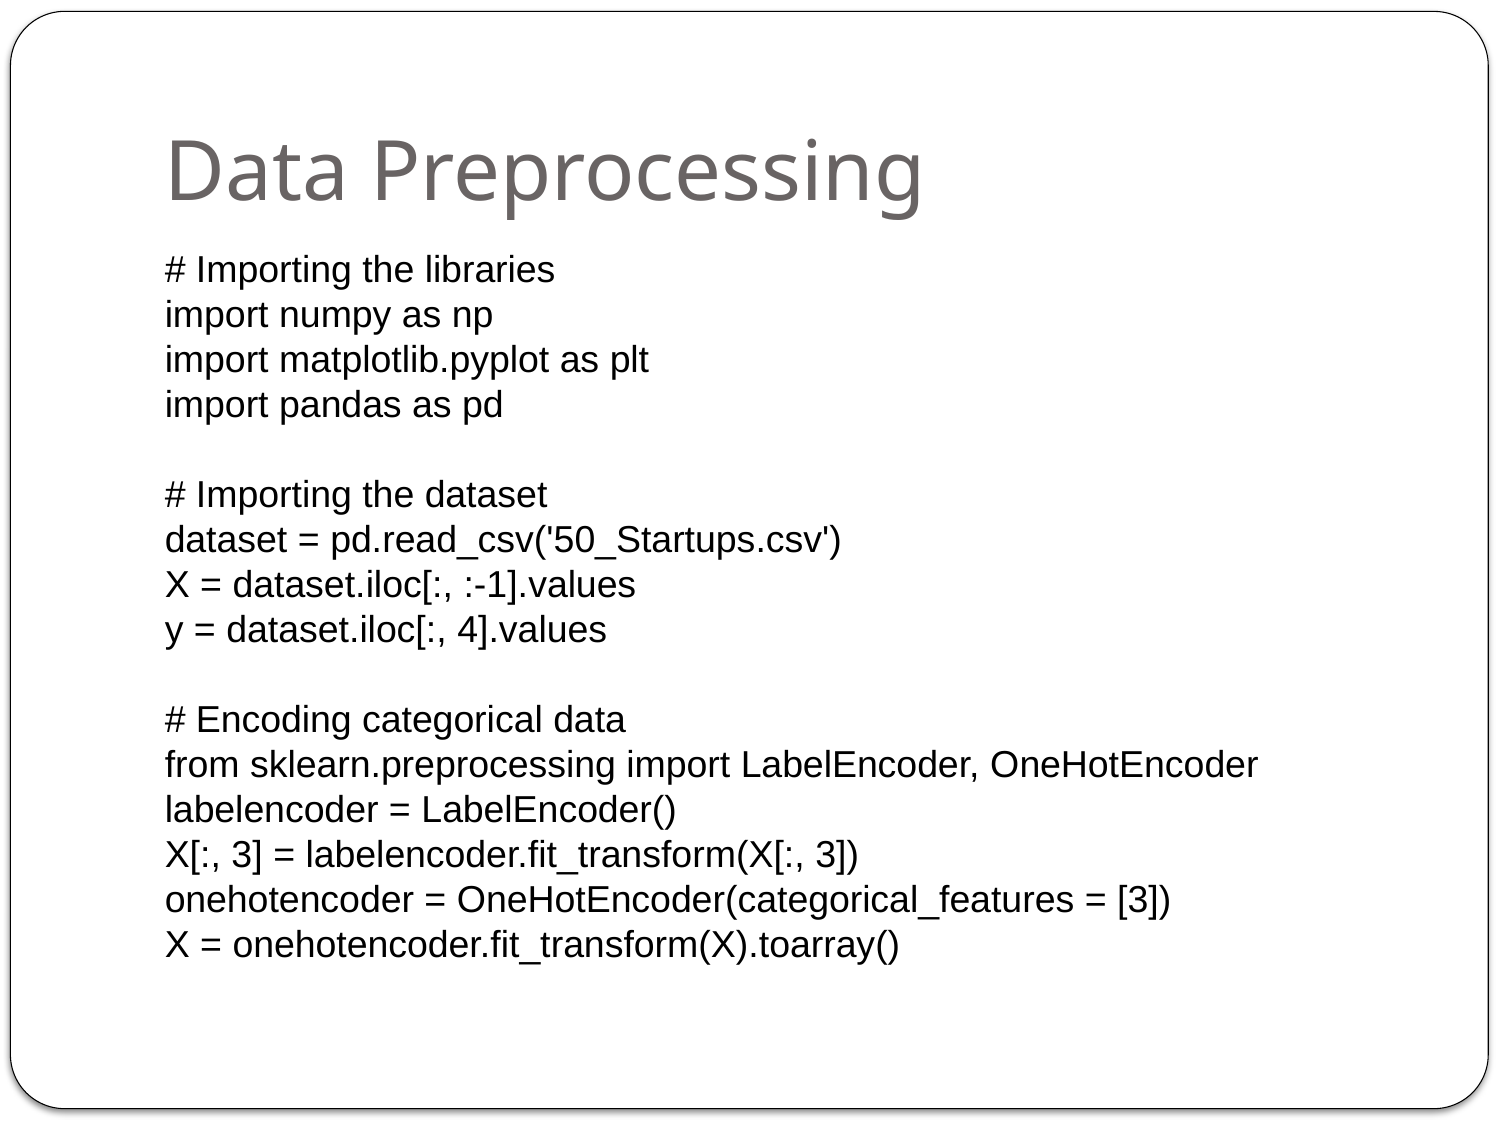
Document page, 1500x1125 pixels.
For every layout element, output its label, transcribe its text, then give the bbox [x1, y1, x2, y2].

text_box Data Preprocessing [150, 45, 1425, 232]
text_box # Importing the libraries import numpy as np import matplotlib.pyplot as plt import pandas as pd # Importing the dataset dataset = pd.read_csv('50_Startups.csv') X = dataset.iloc[:, :-1].values y = dataset.iloc[:, 4].values # Encoding categorical data from sklearn.preprocessing import LabelEncoder, OneHotEncoder labelencoder = LabelEncoder() X[:, 3] = labelencoder.fit_transform(X[:, 3]) onehotencoder = OneHotEncoder(categorical_features = [3]) X = onehotencoder.fit_transform(X).toarray() [150, 237, 1425, 987]
